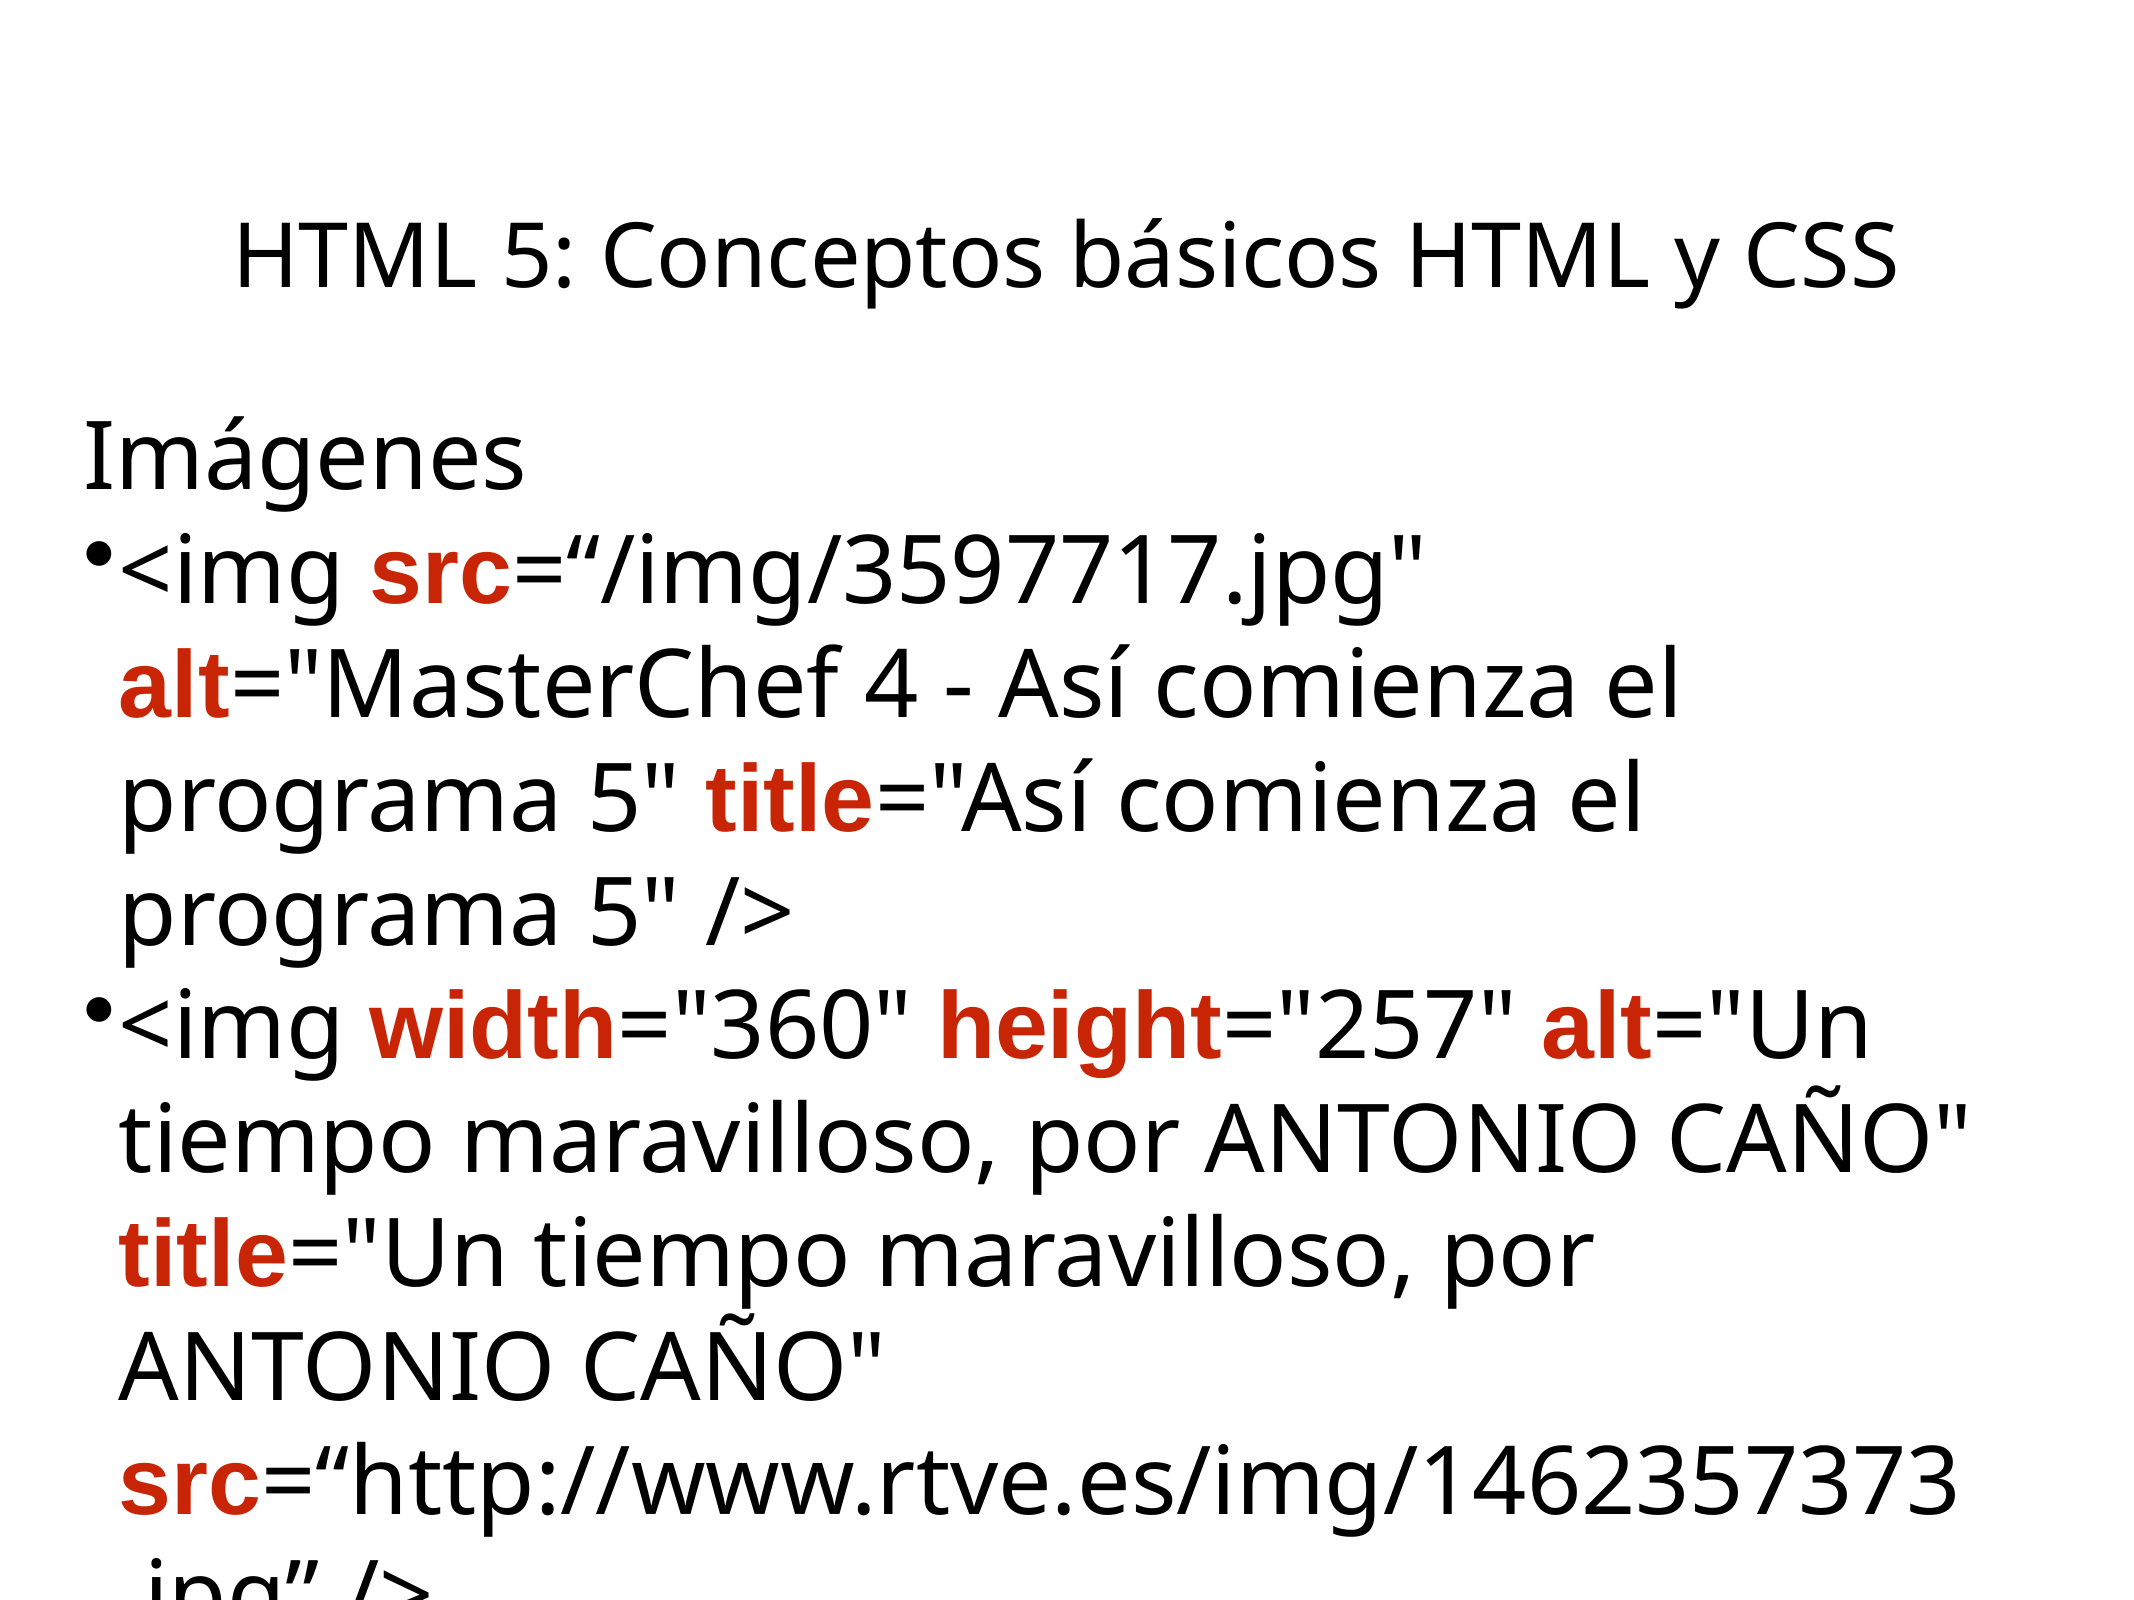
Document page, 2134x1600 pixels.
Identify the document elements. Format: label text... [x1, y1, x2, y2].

subtitle Imágenes <img src=“/img/3597717.jpg" alt="MasterChef 4 - Así comienza el programa 5" title="Así comienza el programa 5" /> <img width="360" height="257" alt="Un tiempo maravilloso, por ANTONIO CAÑO" title="Un tiempo maravilloso, por ANTONIO CAÑO" src=“http://www.rtve.es/img/1462357373.jpg” /> [74, 385, 1992, 1530]
title HTML 5: Conceptos básicos HTML y CSS [207, 95, 1926, 315]
